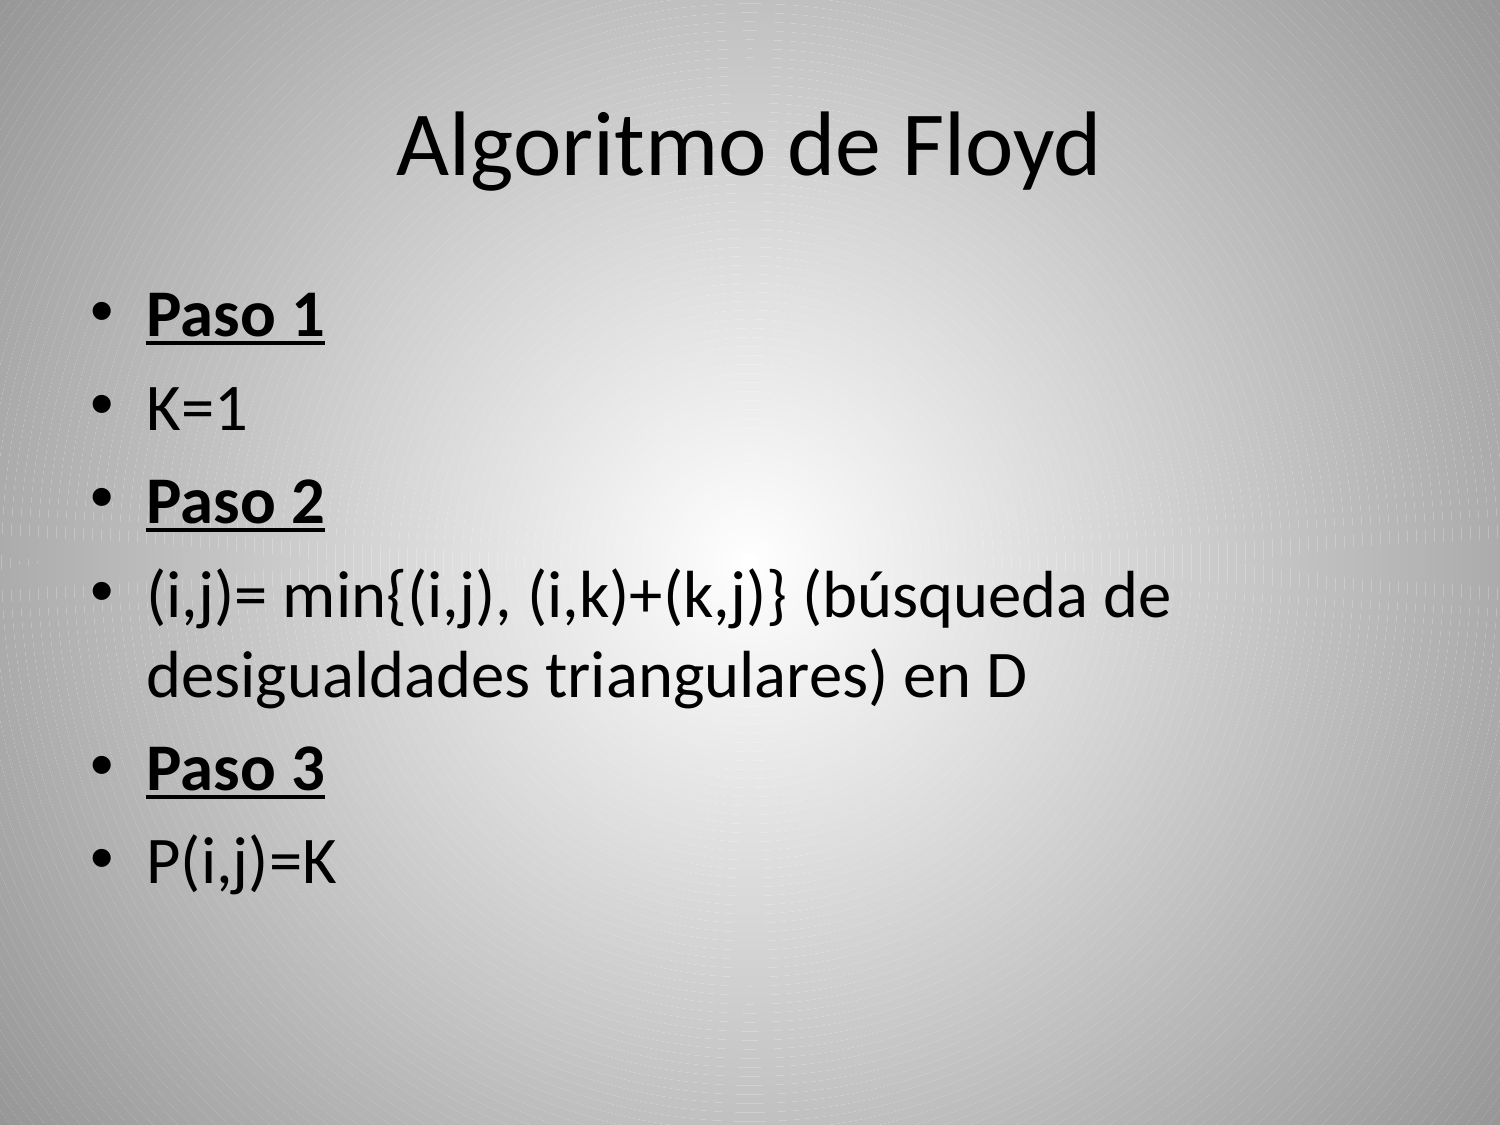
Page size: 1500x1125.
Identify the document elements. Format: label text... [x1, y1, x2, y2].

title Algoritmo de Floyd [75, 45, 1425, 233]
list Paso 1 K=1 Paso 2 (i,j)= min{(i,j), (i,k)+(k,j)} (búsqueda de desigualdades triangulares) en D Paso 3 P(i,j)=K [75, 262, 1425, 1005]
